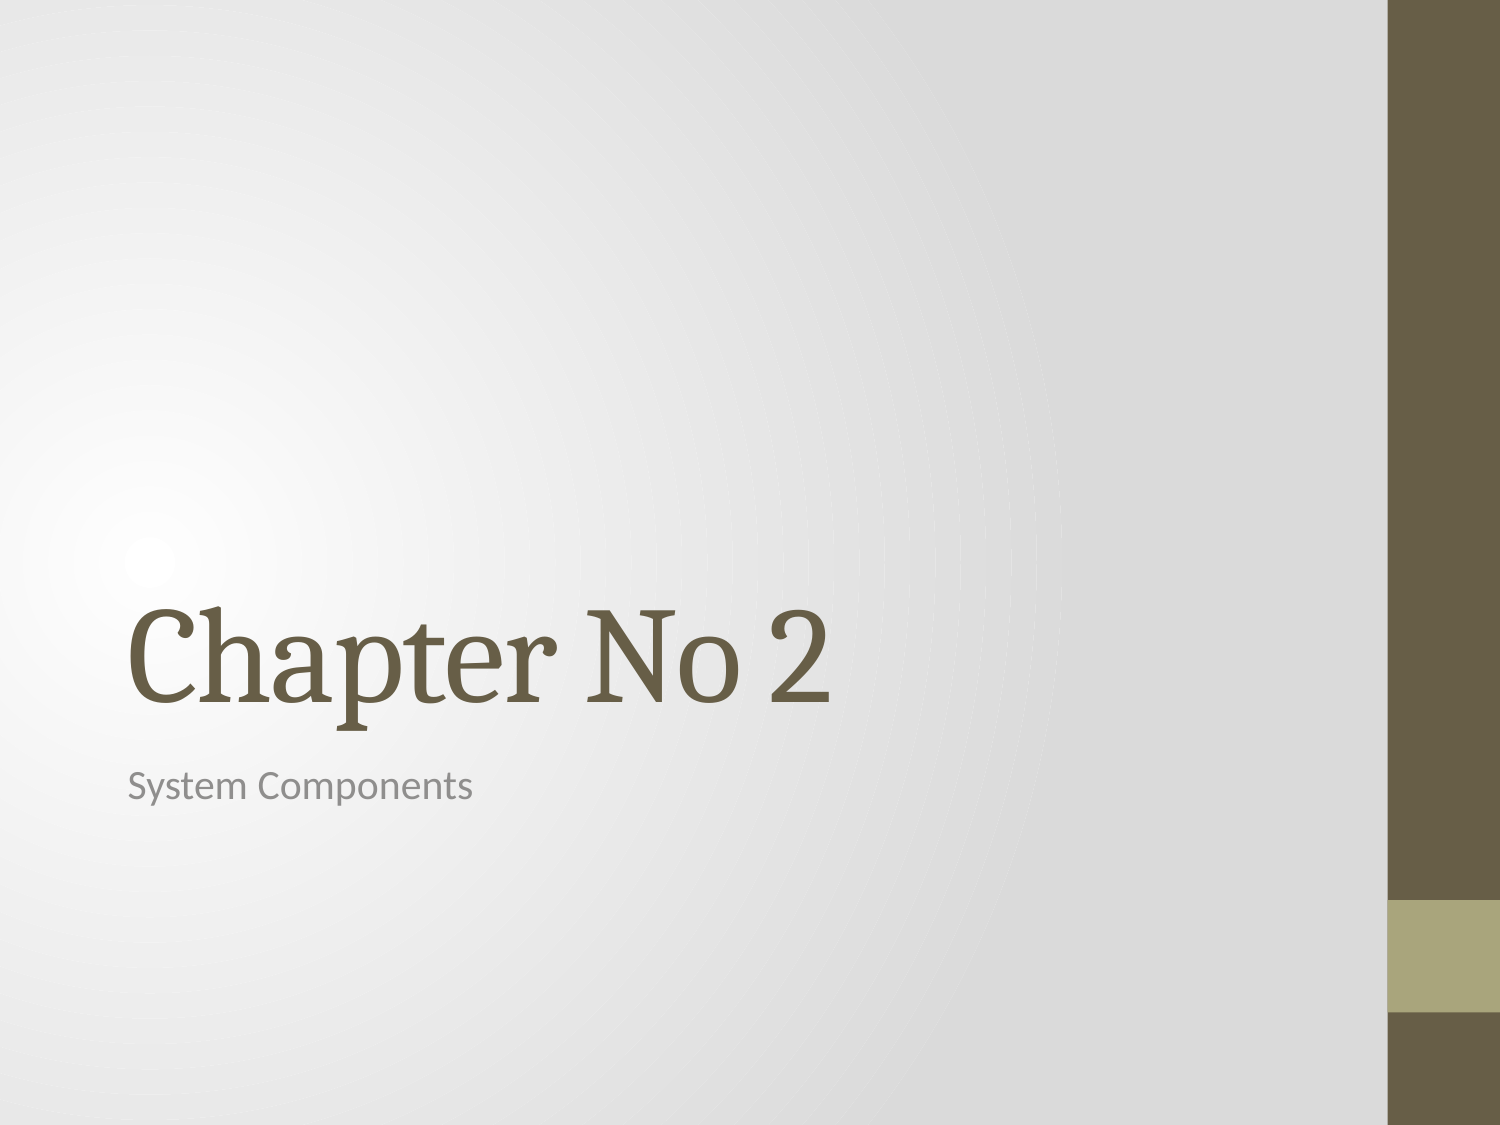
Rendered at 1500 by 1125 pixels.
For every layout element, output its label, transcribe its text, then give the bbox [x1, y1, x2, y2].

title Chapter No 2 [112, 312, 1350, 738]
subtitle System Components [112, 750, 1173, 925]
